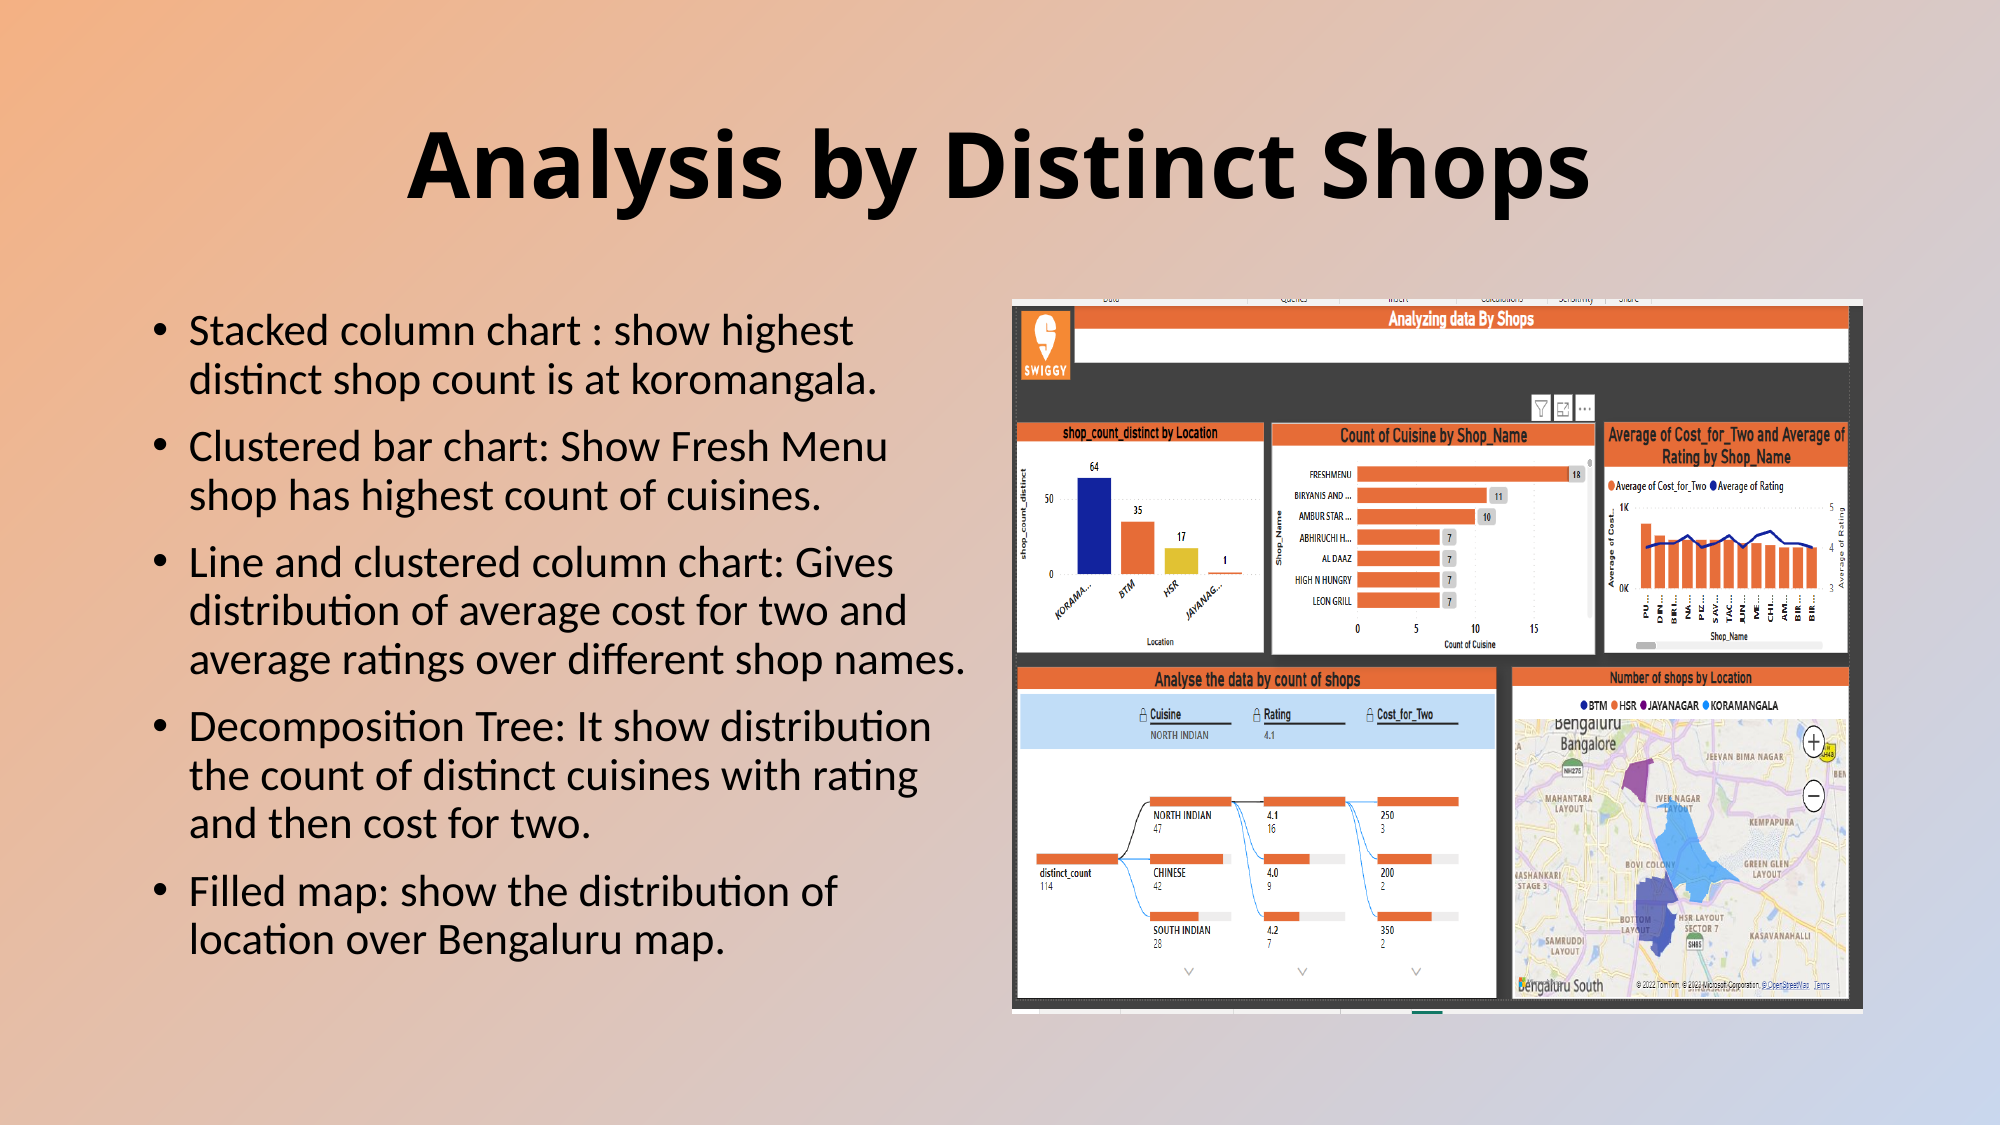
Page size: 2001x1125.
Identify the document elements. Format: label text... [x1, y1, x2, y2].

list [1012, 299, 1863, 1014]
title Analysis by Distinct Shops [137, 59, 1863, 278]
list Stacked column chart : show highest distinct shop count is at koromangala. Clustered bar chart: Show Fresh Menu shop has highest count of cuisines. Line and clustered column chart: Gives distribution of average cost for two and average ratings over different shop names. Decomposition Tree: It show distribution the count of distinct cuisines with rating and then cost for two. Filled map: show the distribution of location over Bengaluru map. [137, 299, 988, 1014]
